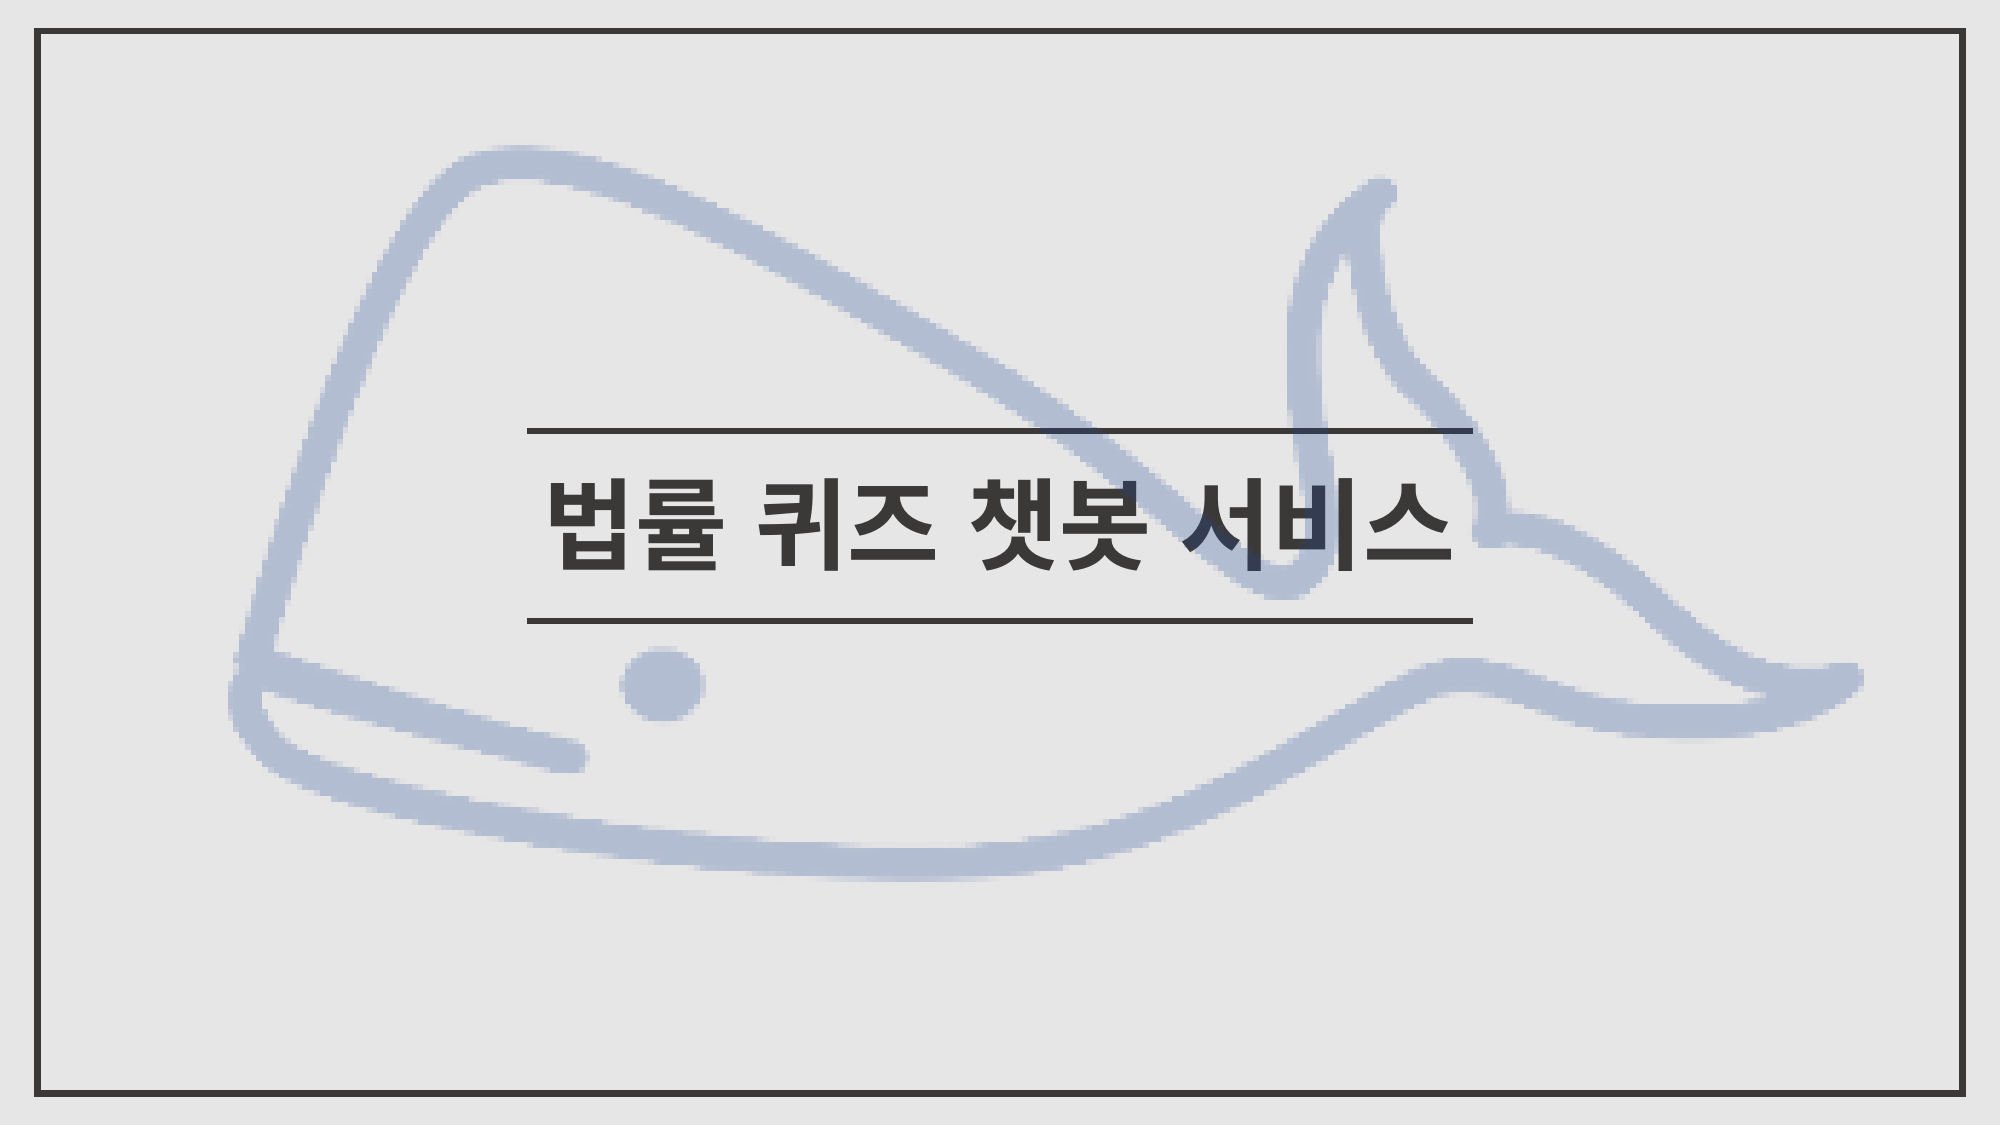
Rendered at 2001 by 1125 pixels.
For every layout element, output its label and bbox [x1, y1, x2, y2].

picture [228, 105, 1864, 923]
text_box [36, 30, 1964, 1095]
